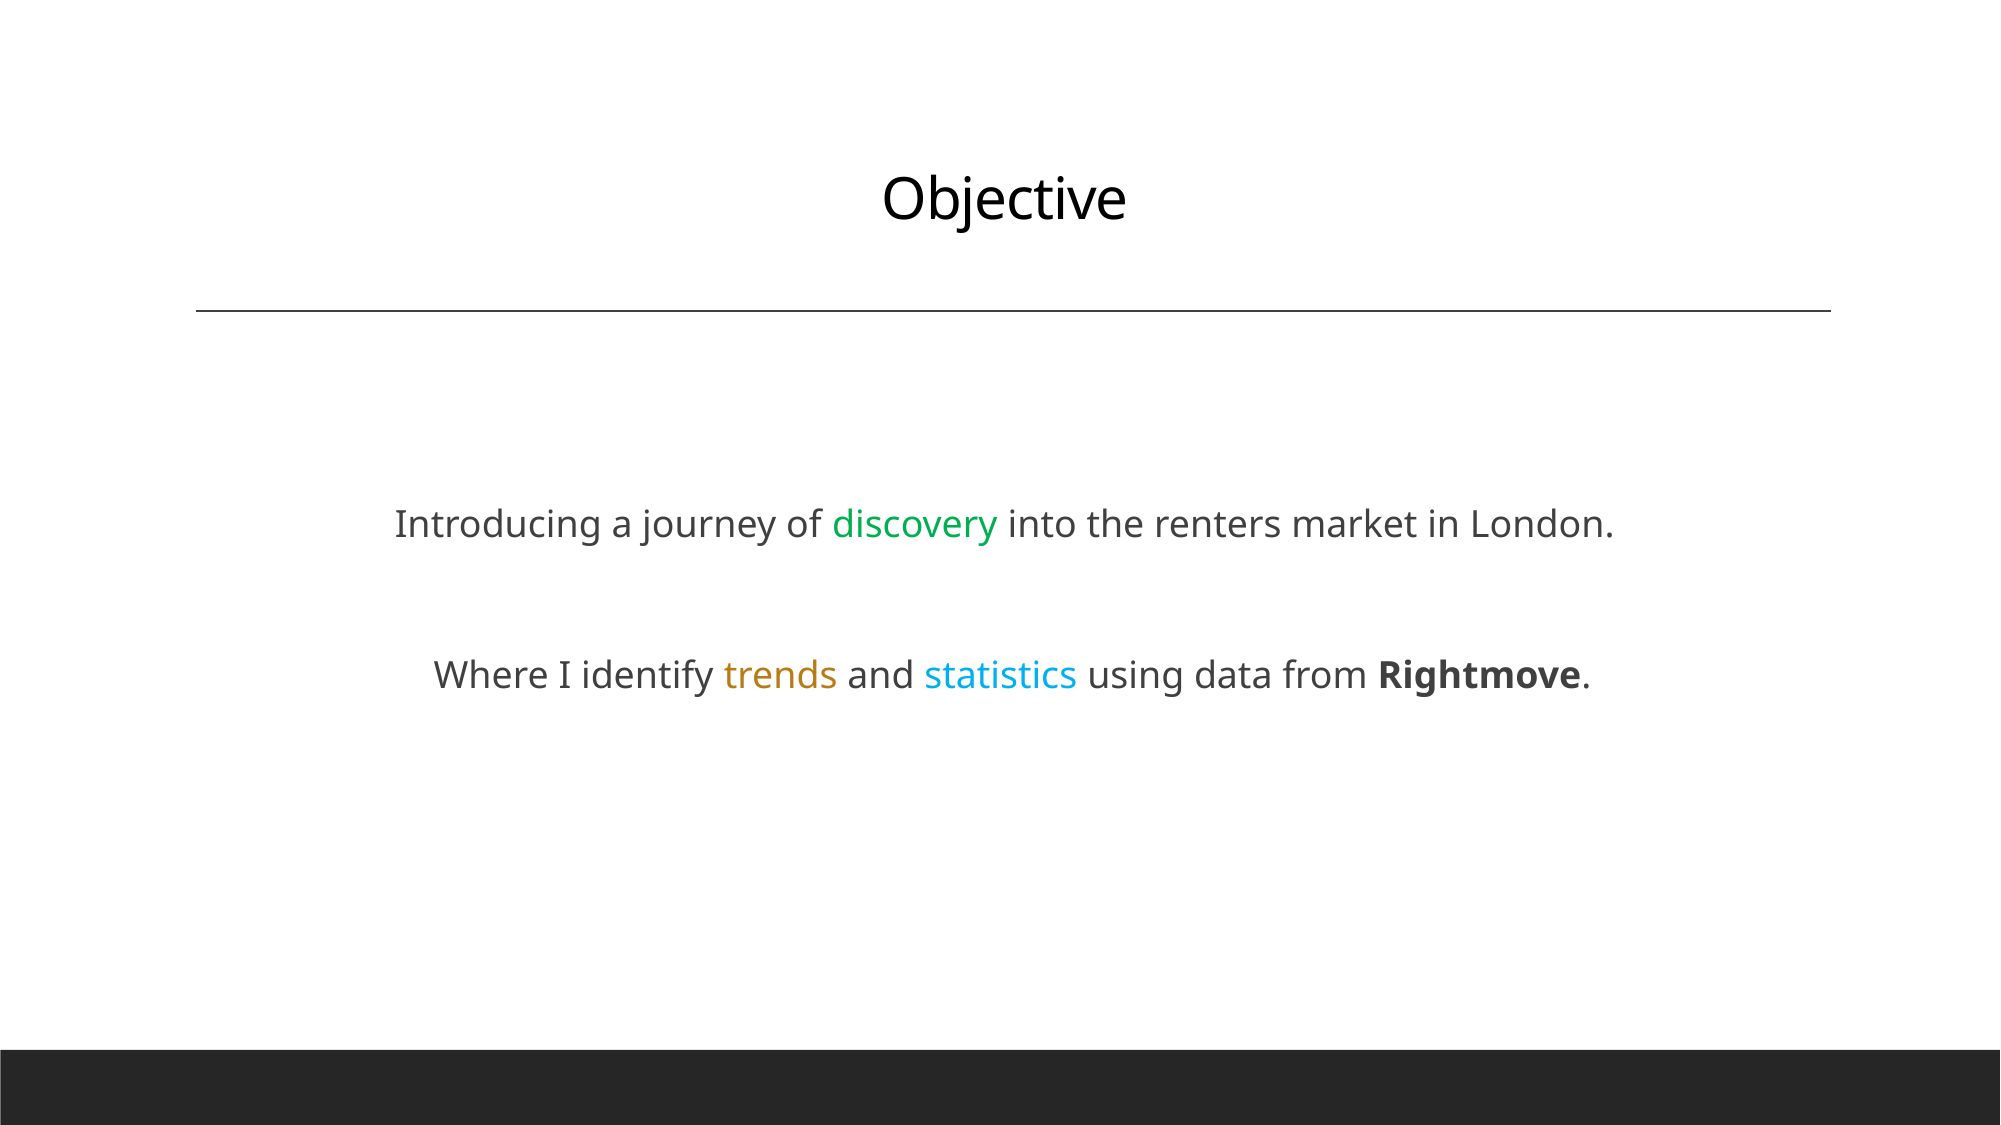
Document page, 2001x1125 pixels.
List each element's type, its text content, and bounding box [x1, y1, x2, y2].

title Objective [180, 47, 1830, 285]
list Introducing a journey of discovery into the renters market in London. Where I identify trends and statistics using data from Rightmove. [180, 345, 1830, 963]
